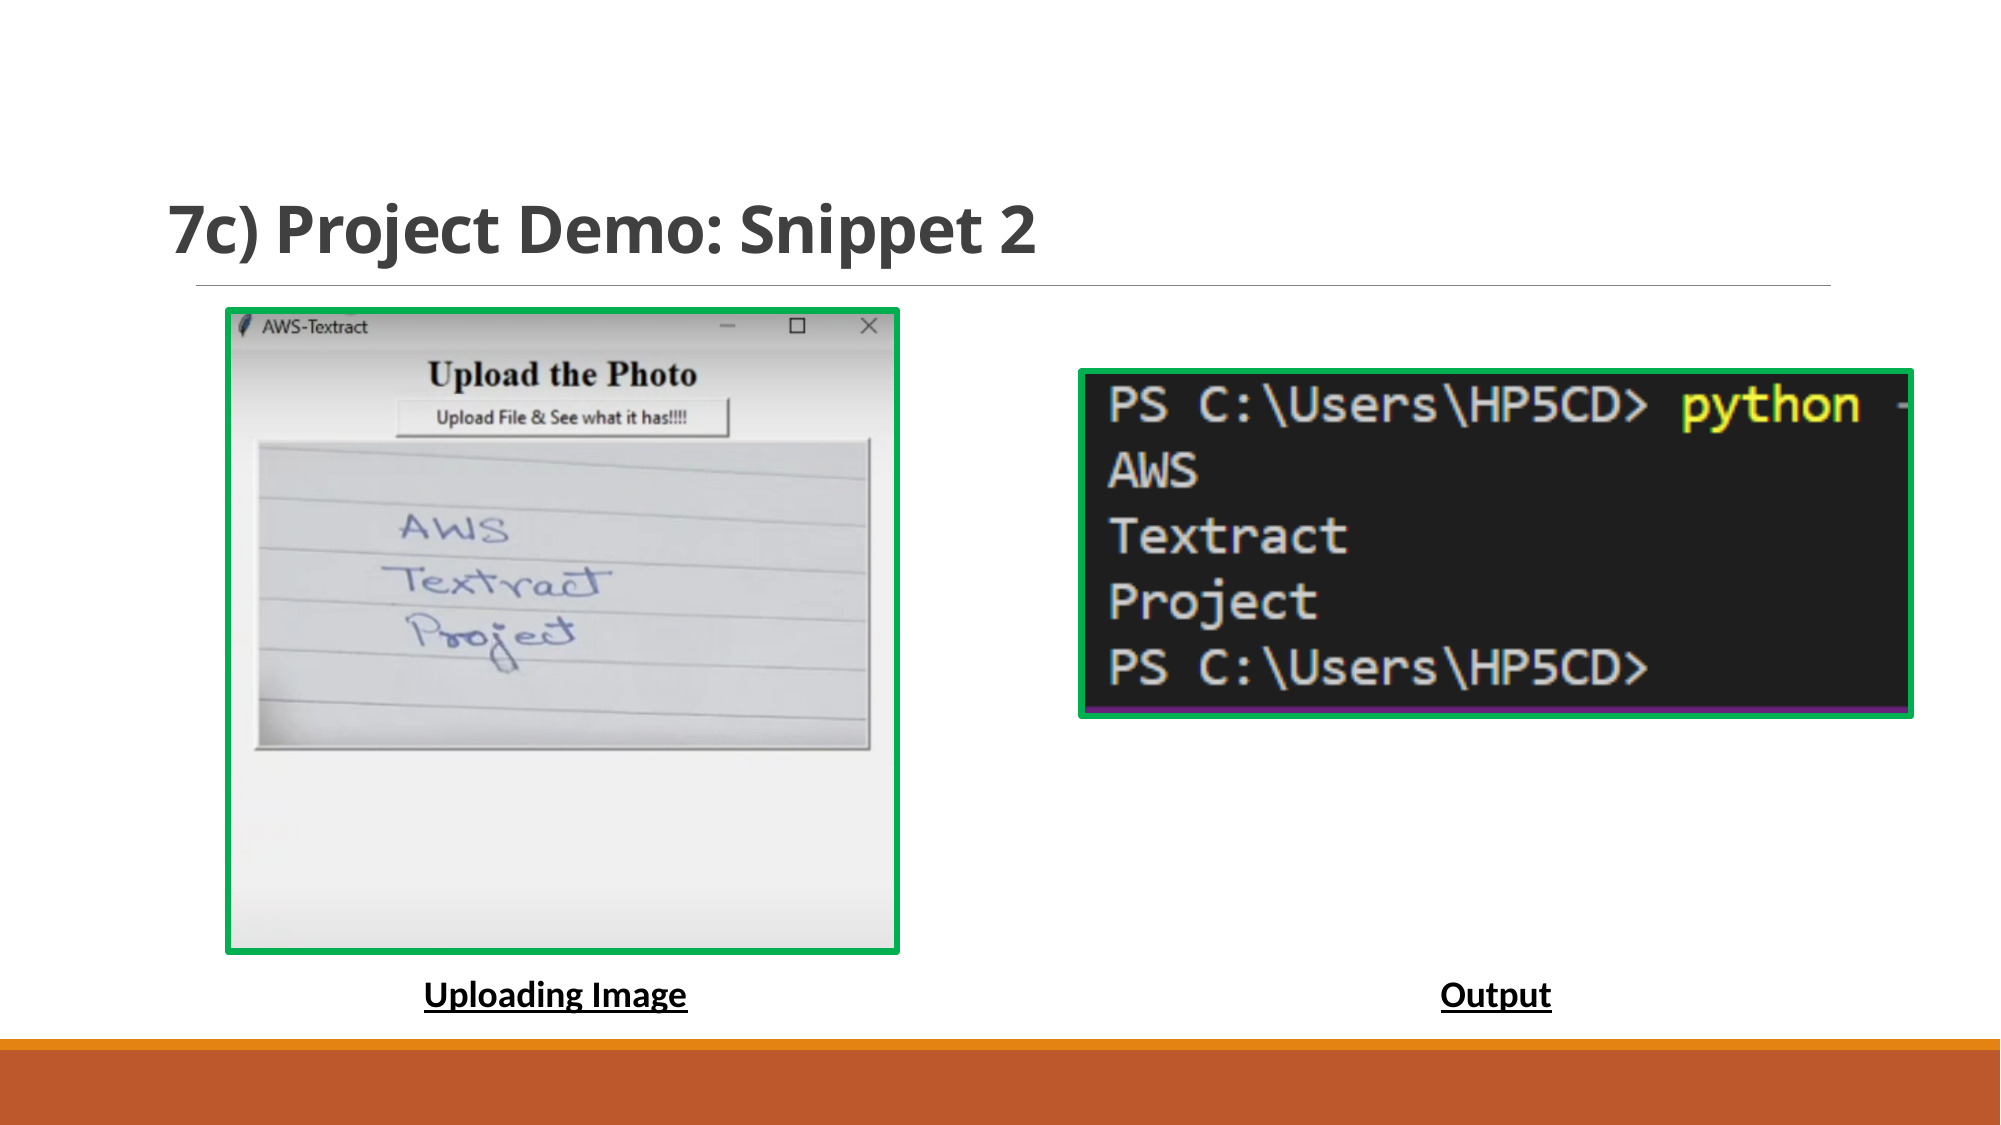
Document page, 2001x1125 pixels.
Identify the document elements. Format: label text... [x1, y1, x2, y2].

picture [1084, 373, 1909, 714]
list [230, 312, 895, 950]
text_box Output [1355, 962, 1637, 1023]
title 7c) Project Demo: Snippet 2 [153, 191, 1635, 275]
text_box Uploading Image [409, 962, 745, 1023]
